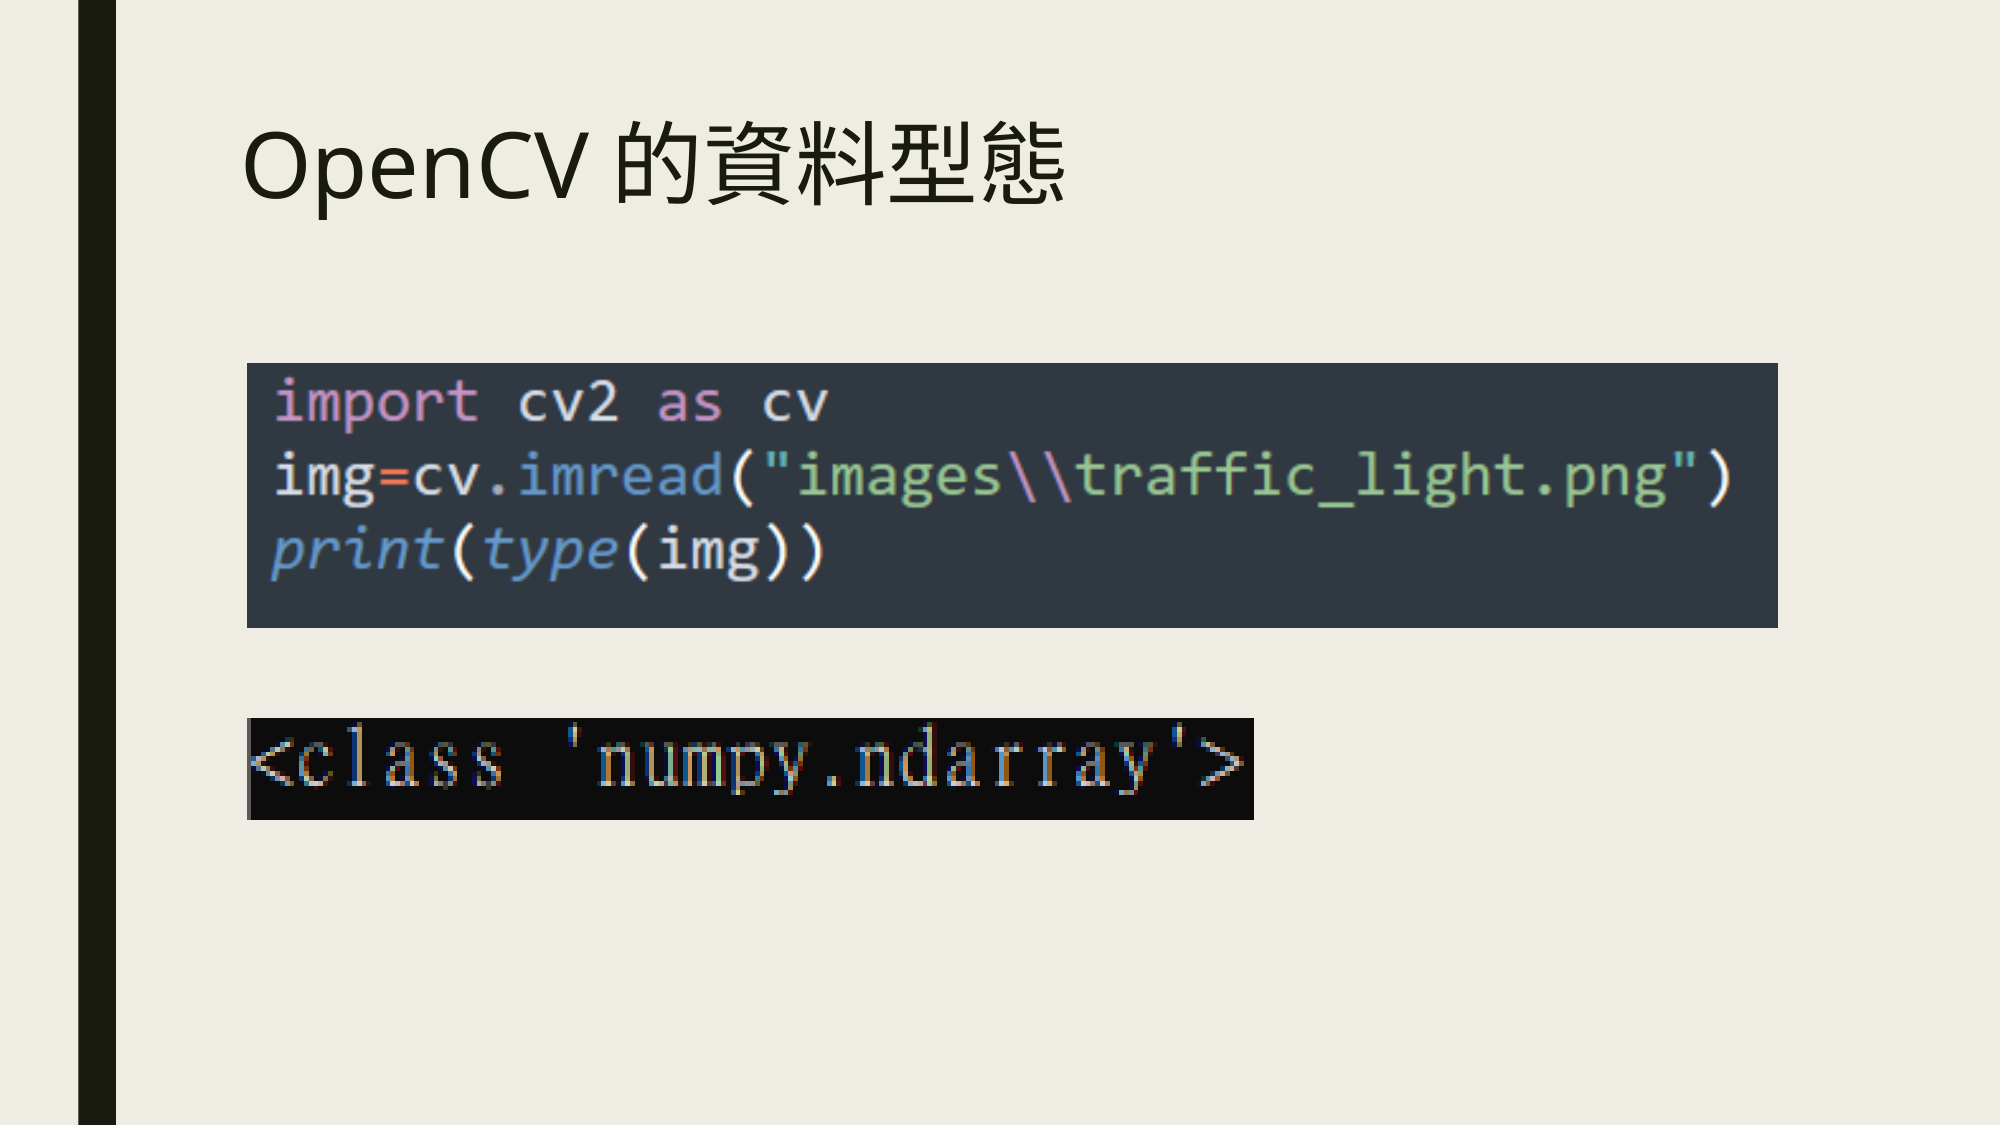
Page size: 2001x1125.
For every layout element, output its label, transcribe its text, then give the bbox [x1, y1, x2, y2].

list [247, 363, 1778, 628]
picture [247, 718, 1254, 820]
title OpenCV的資料型態 [225, 112, 1800, 357]
